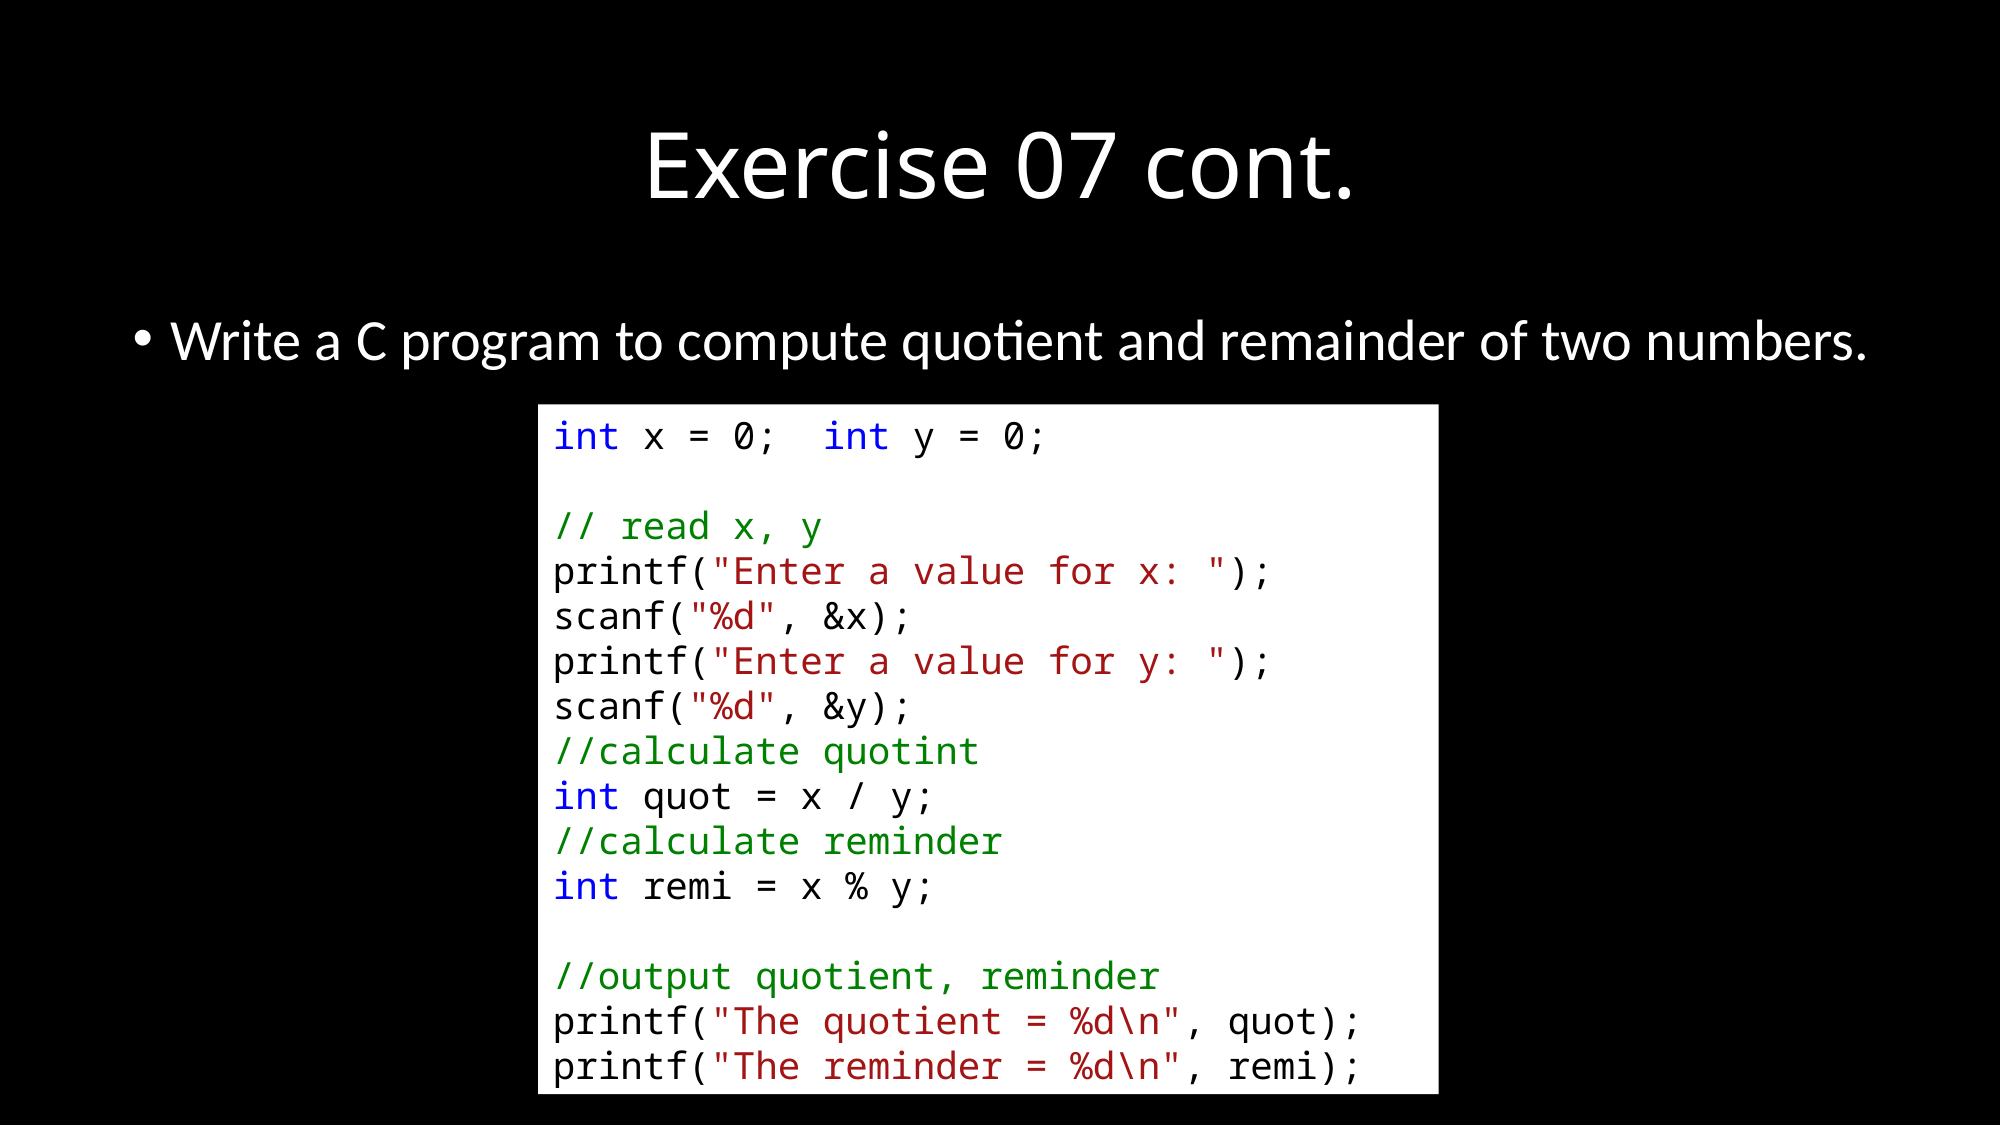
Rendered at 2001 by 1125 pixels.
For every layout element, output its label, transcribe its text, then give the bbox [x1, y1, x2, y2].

title Exercise 07 cont. [137, 59, 1863, 278]
text_box Write a C program to compute quotient and remainder of two numbers. [117, 302, 1888, 1039]
text_box int x = 0; int y = 0; // read x, y printf("Enter a value for x: "); scanf("%d", &x); printf("Enter a value for y: "); scanf("%d", &y); //calculate quotint int quot = x / y; //calculate reminder int remi = x % y; //output quotient, reminder printf("The quotient = %d\n", quot); printf("The reminder = %d\n", remi); [538, 404, 1439, 1095]
